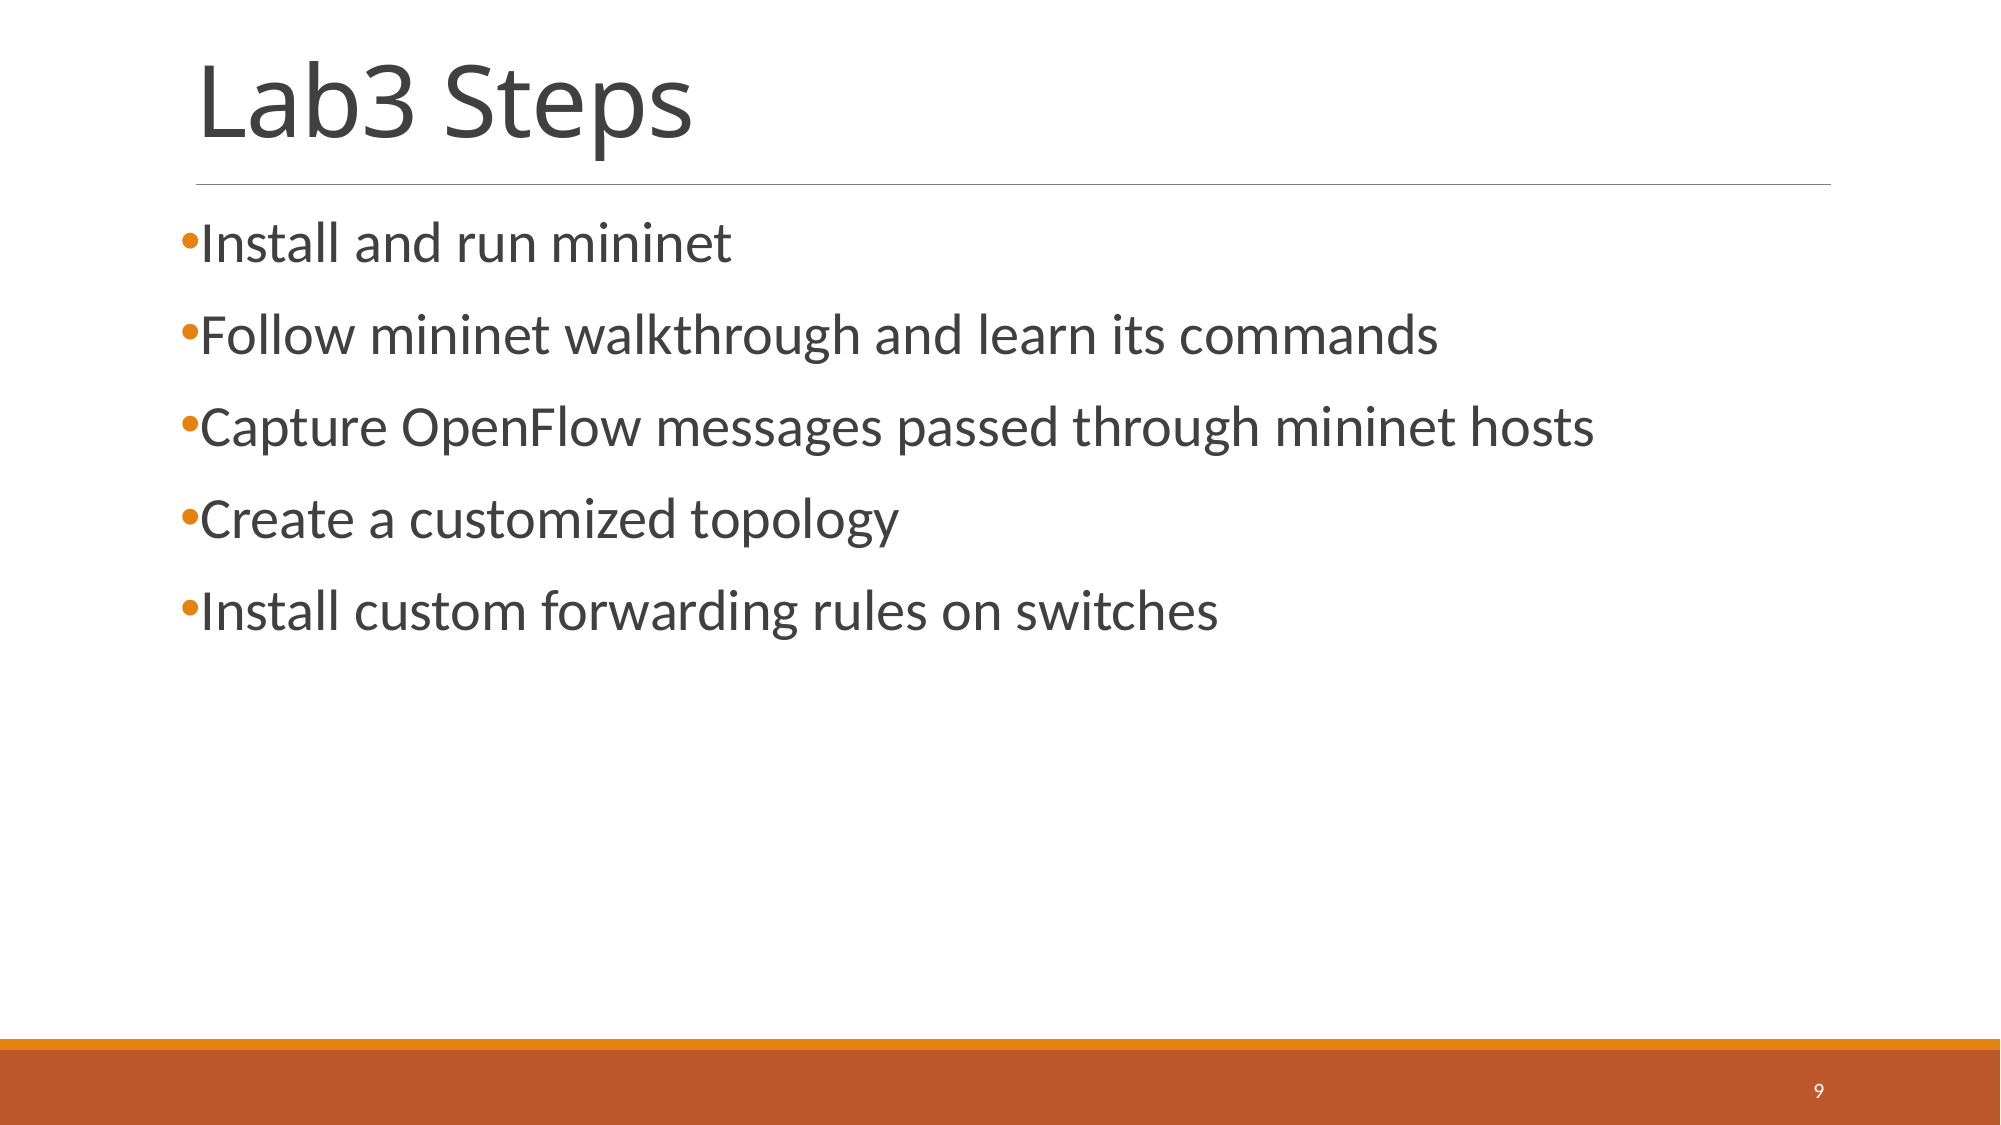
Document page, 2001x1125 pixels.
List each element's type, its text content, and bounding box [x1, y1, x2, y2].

title Lab3 Steps [180, 47, 1830, 166]
list Install and run mininet Follow mininet walkthrough and learn its commands Capture OpenFlow messages passed through mininet hosts Create a customized topology Install custom forwarding rules on switches [180, 204, 1830, 963]
slide_number 9 [1624, 1059, 1840, 1120]
